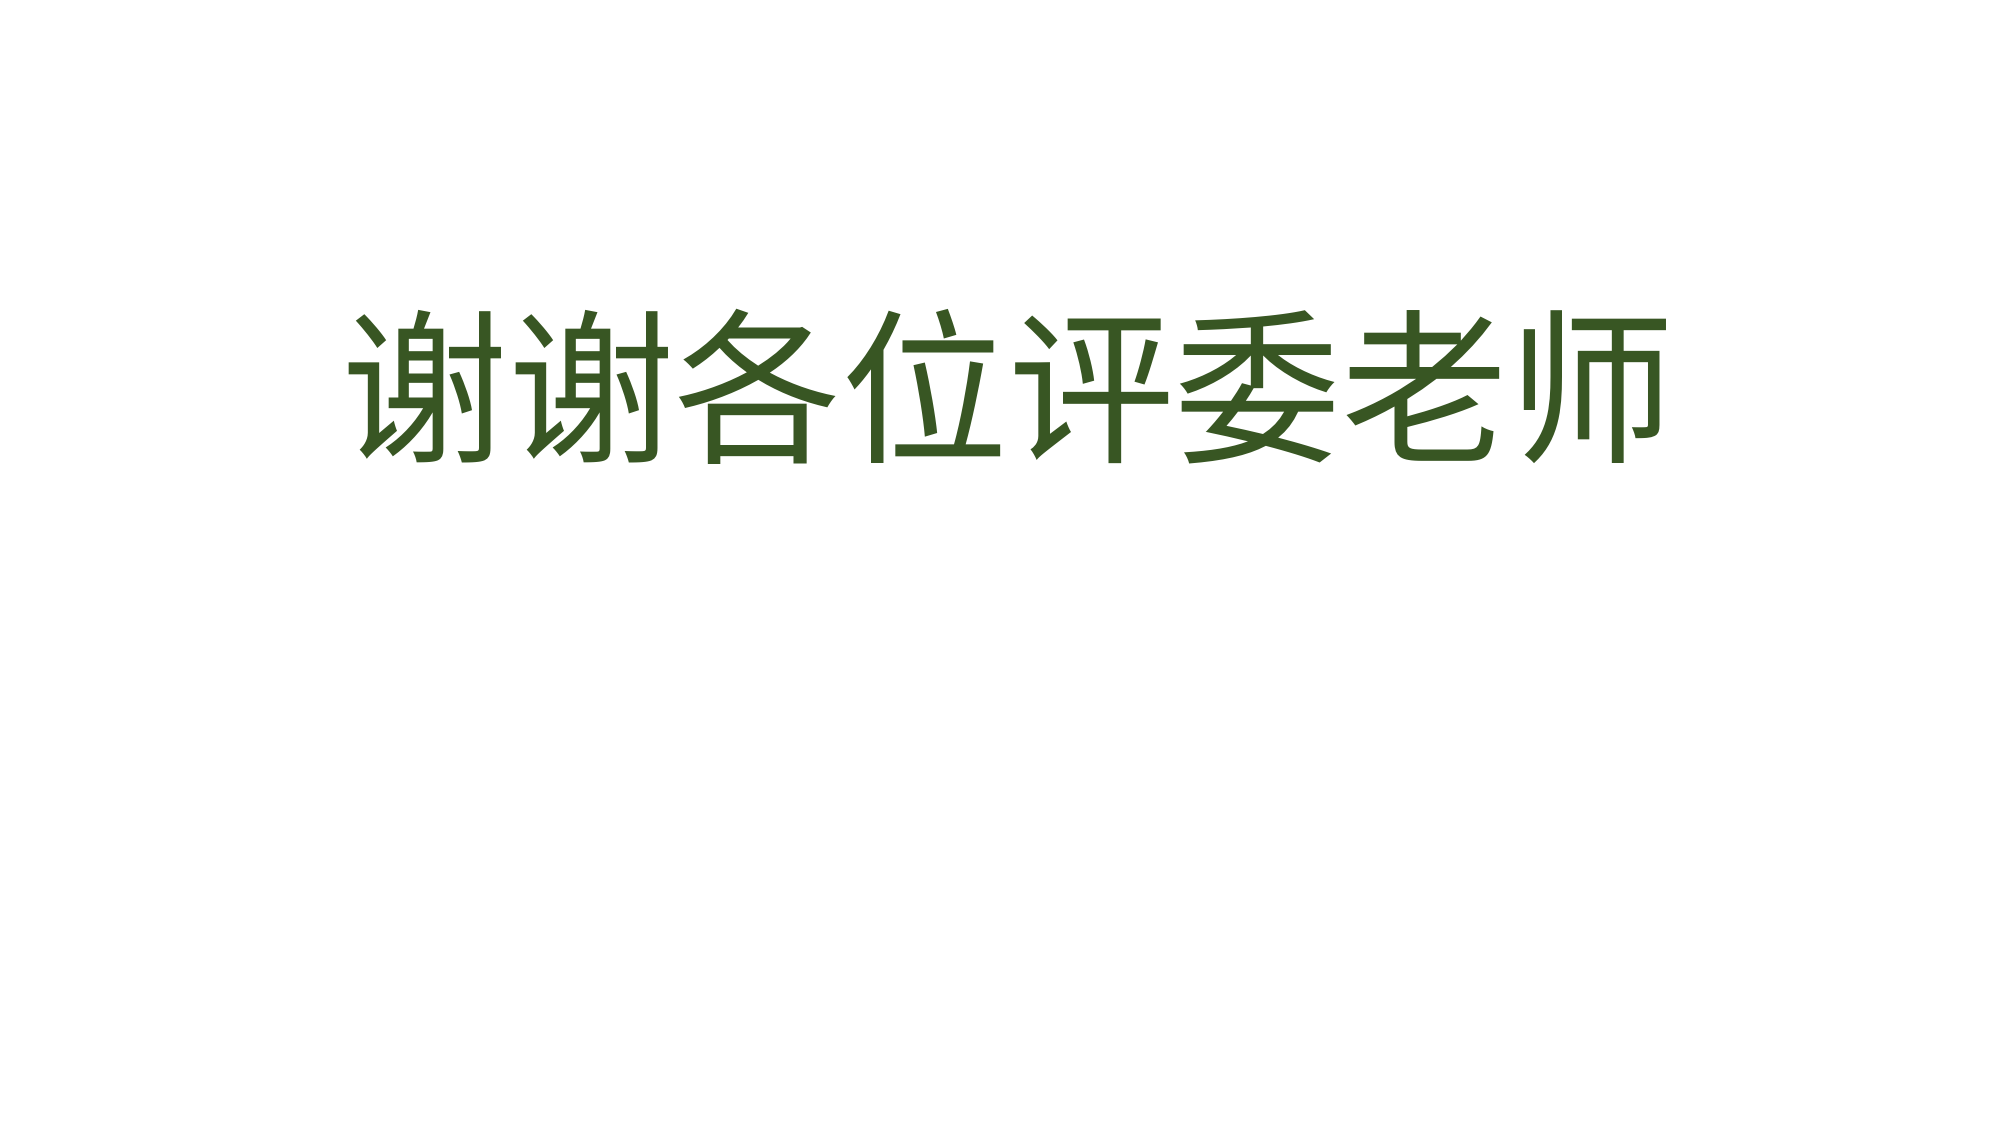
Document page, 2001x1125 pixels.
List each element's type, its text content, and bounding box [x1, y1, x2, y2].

list 谢谢各位评委老师 [137, 299, 1863, 1014]
